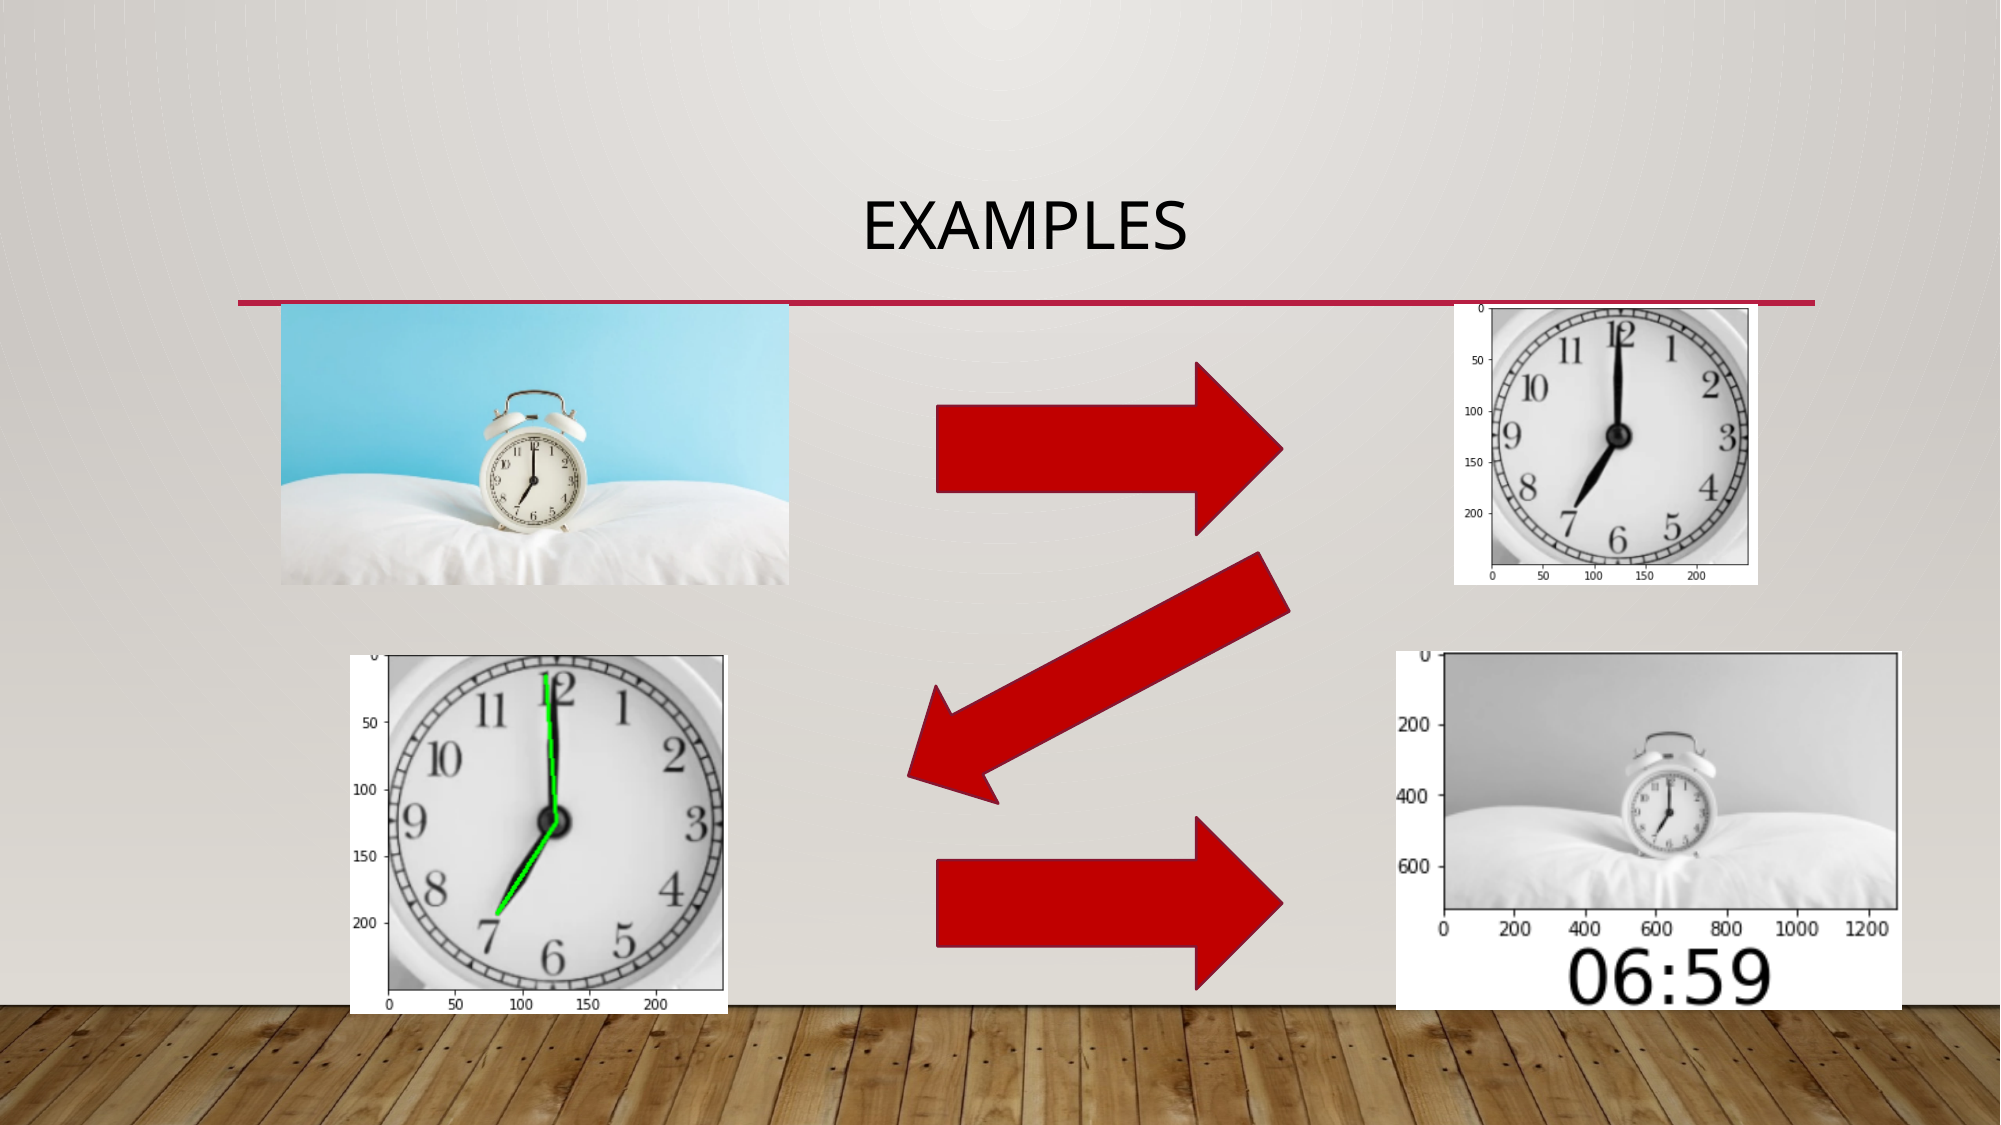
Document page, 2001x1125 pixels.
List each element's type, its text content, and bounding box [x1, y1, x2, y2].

picture [1454, 303, 1759, 586]
text_box [936, 816, 1284, 991]
picture [0, 651, 2000, 1125]
title examples [238, 184, 1814, 305]
picture [281, 303, 789, 586]
text_box [906, 551, 1291, 805]
text_box [936, 361, 1284, 537]
